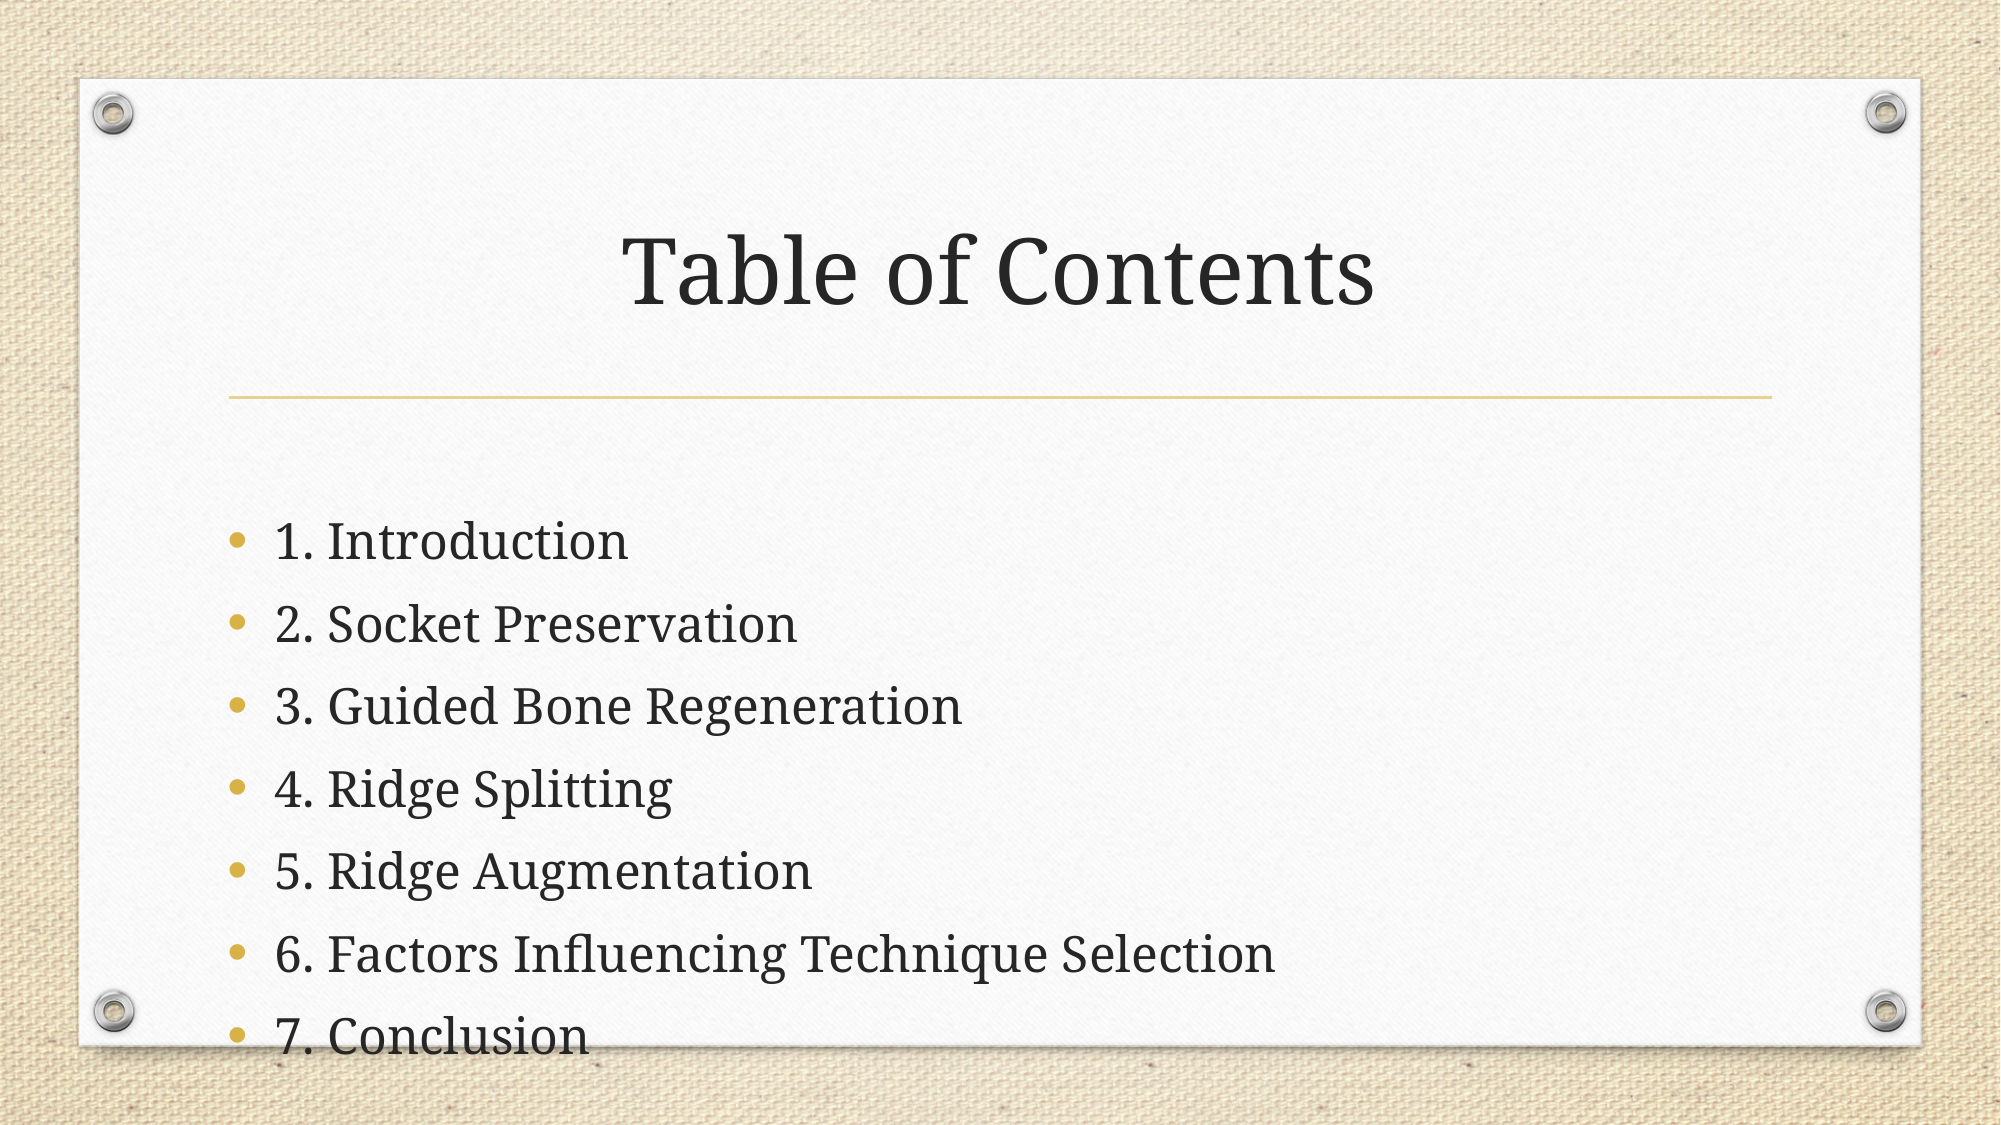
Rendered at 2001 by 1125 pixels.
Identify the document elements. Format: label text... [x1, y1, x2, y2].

title Table of Contents [212, 161, 1788, 375]
picture [0, 0, 2001, 1125]
list 1. Introduction 2. Socket Preservation 3. Guided Bone Regeneration 4. Ridge Splitting 5. Ridge Augmentation 6. Factors Influencing Technique Selection 7. Conclusion [212, 419, 1788, 964]
